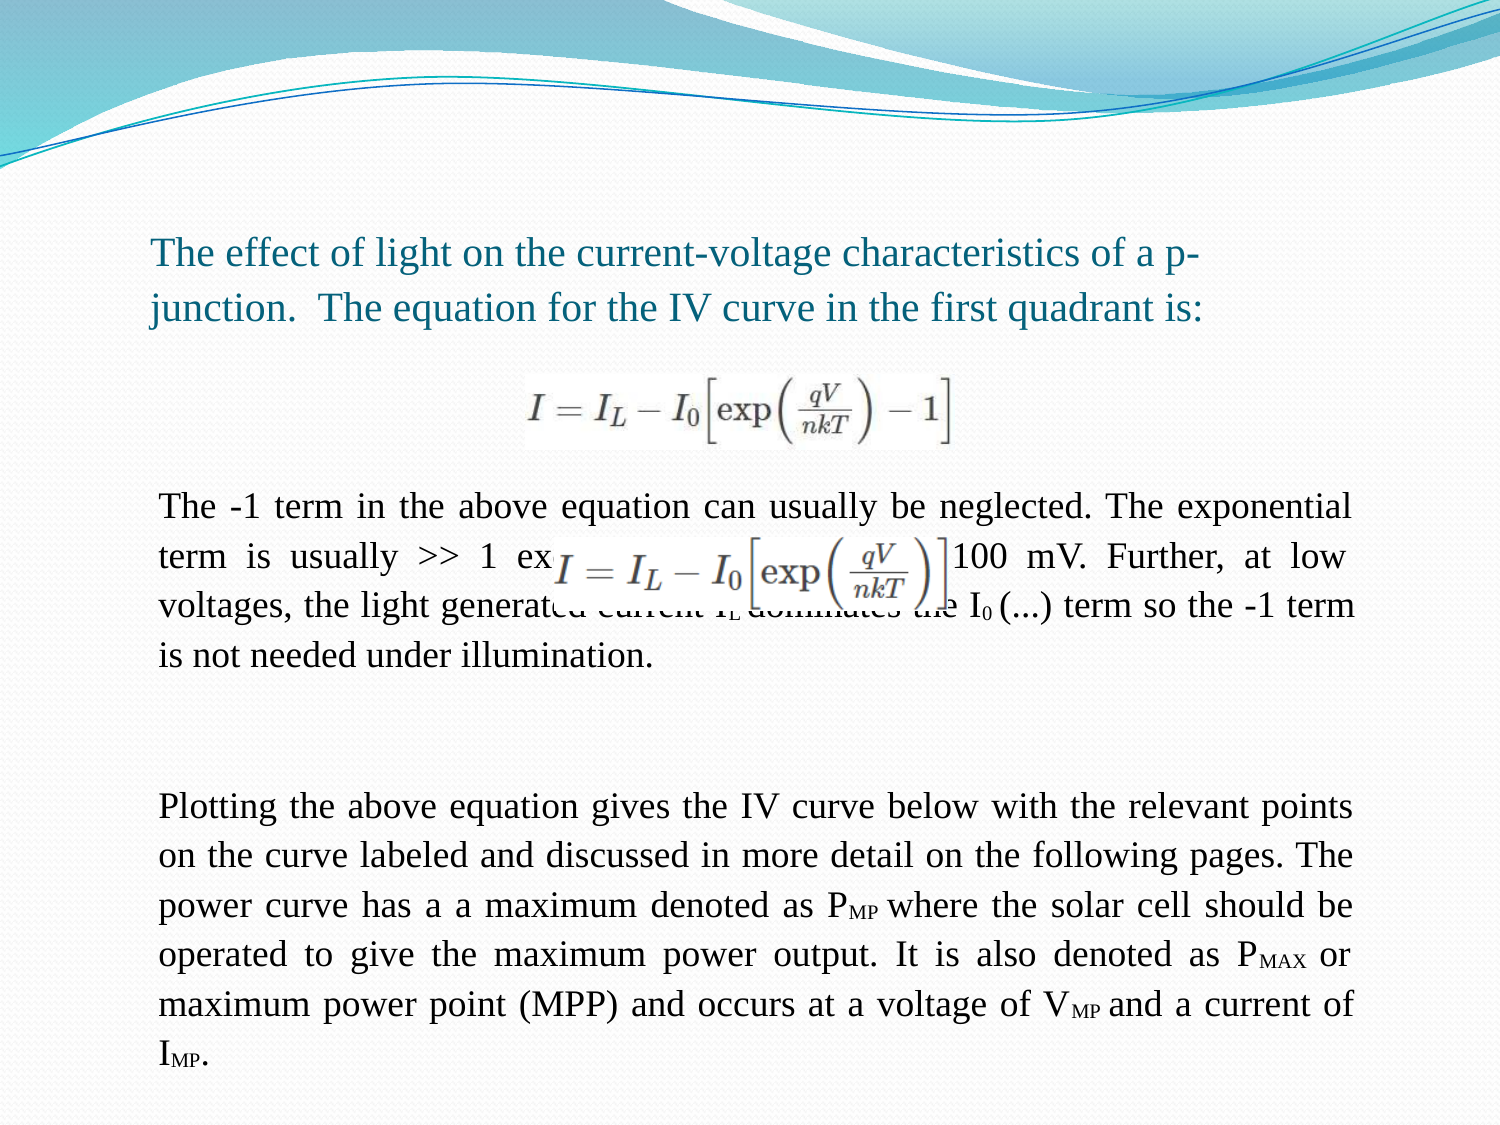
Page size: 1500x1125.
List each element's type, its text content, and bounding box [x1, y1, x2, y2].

picture [553, 537, 948, 611]
text_box Parasitic series and shunt resistances in a solar cell circuit. [547, 539, 953, 623]
text_box The -1 term in the above equation can usually be neglected. The exponential term is usually >> 1 except for voltages below 100 mV. Further, at low voltages, the light generated current IL dominates the I0 (...) term so the -1 term is not needed under illumination. Plotting the above equation gives the IV curve below with the relevant points on the curve labeled and discussed in more detail on the following pages. The power curve has a a maximum denoted as PMP where the solar cell should be operated to give the maximum power output. It is also denoted as PMAX or maximum power point (MPP) and occurs at a voltage of VMP and a current of IMP. [150, 474, 1368, 1073]
picture [524, 374, 956, 451]
title The effect of light on the current-voltage characteristics of a p-junction. The equation for the IV curve in the first quadrant is: [147, 140, 1229, 330]
